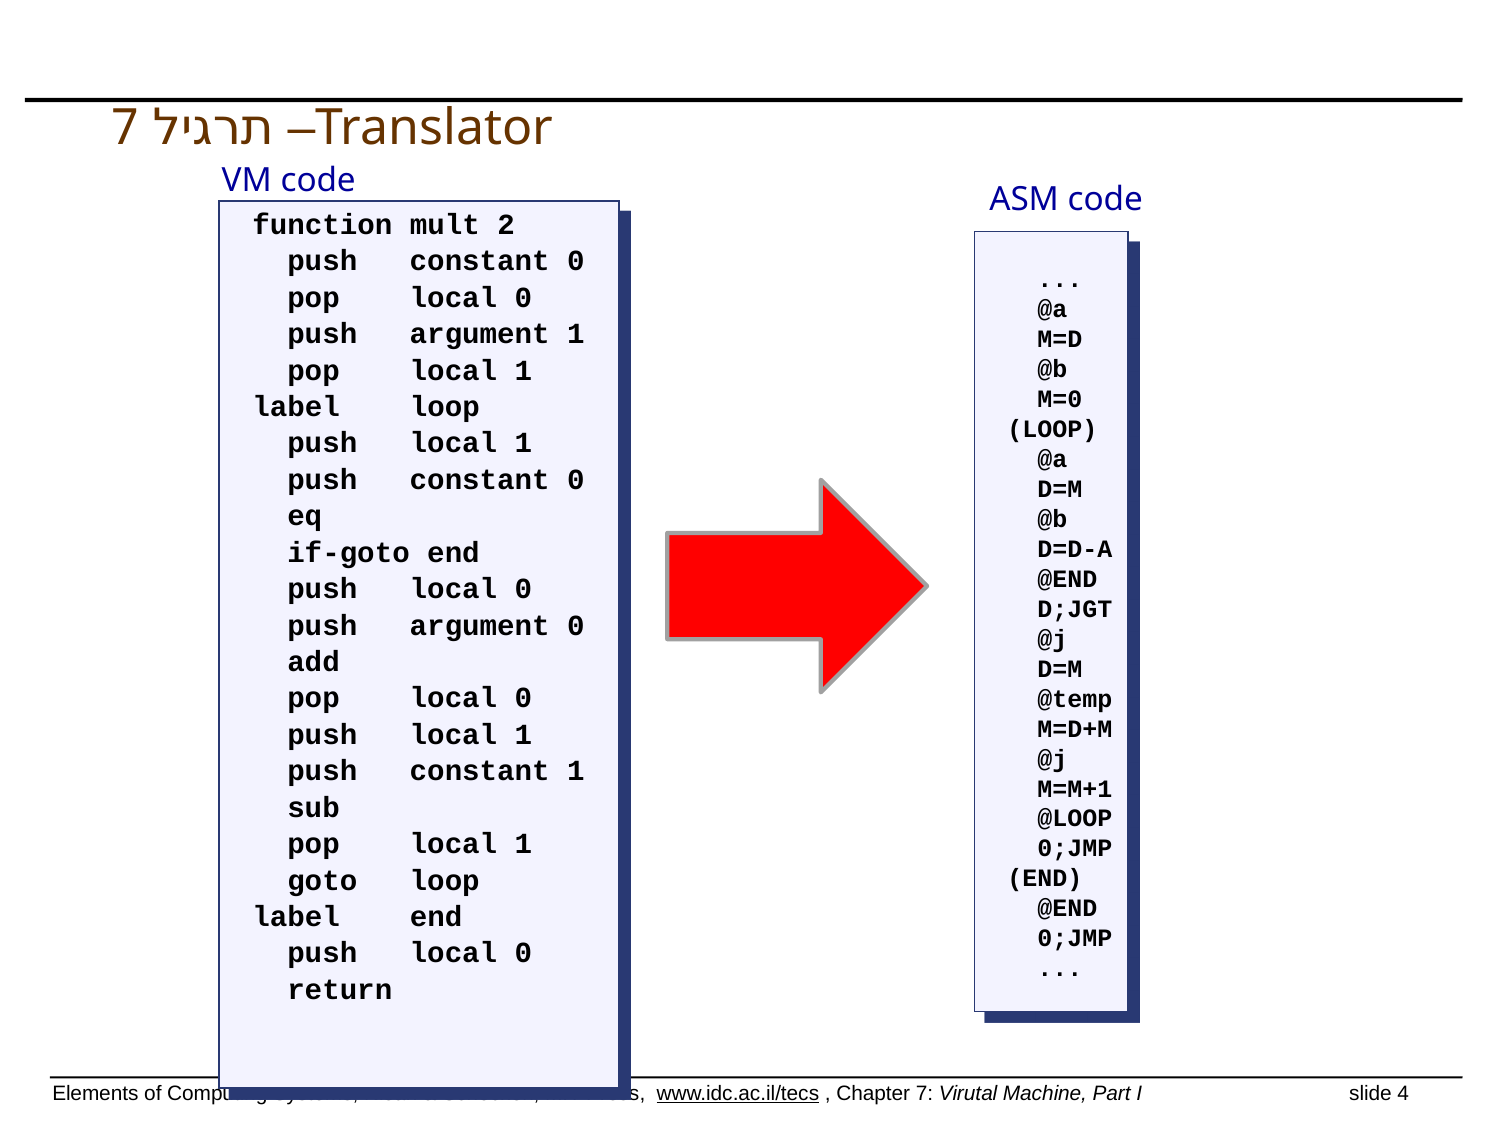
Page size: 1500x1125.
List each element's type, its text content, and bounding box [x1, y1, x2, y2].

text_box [206, 150, 620, 1089]
text_box [665, 477, 930, 695]
text_box ... @a M=D @b M=0 (LOOP) @a D=M @b D=D-A @END D;JGT @j D=M @temp M=D+M @j M=M+1 @LOOP 0;JMP (END) @END 0;JMP ... [974, 232, 1128, 1012]
title תרגיל 7 –Translator [96, 30, 1447, 219]
text_box ASM code [974, 169, 1362, 232]
